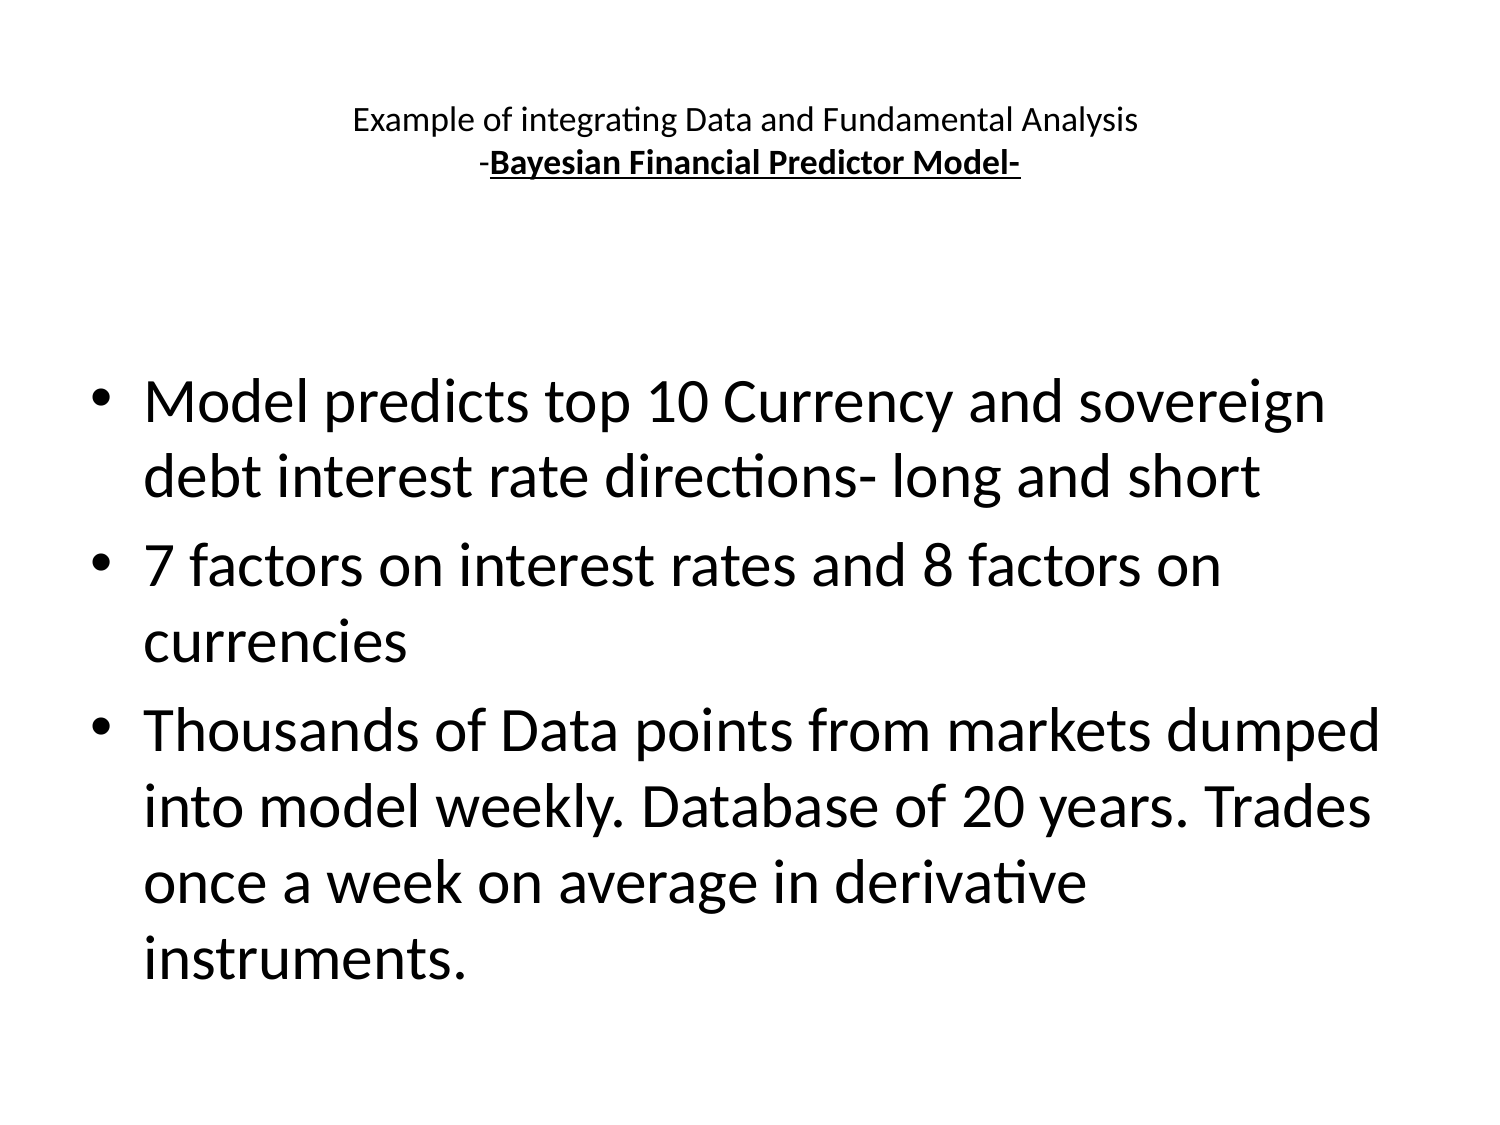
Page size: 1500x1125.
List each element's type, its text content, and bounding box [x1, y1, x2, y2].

title Example of integrating Data and Fundamental Analysis -Bayesian Financial Predictor Model- [75, 45, 1425, 233]
list Model predicts top 10 Currency and sovereign debt interest rate directions- long and short 7 factors on interest rates and 8 factors on currencies Thousands of Data points from markets dumped into model weekly. Database of 20 years. Trades once a week on average in derivative instruments. [75, 262, 1425, 1005]
